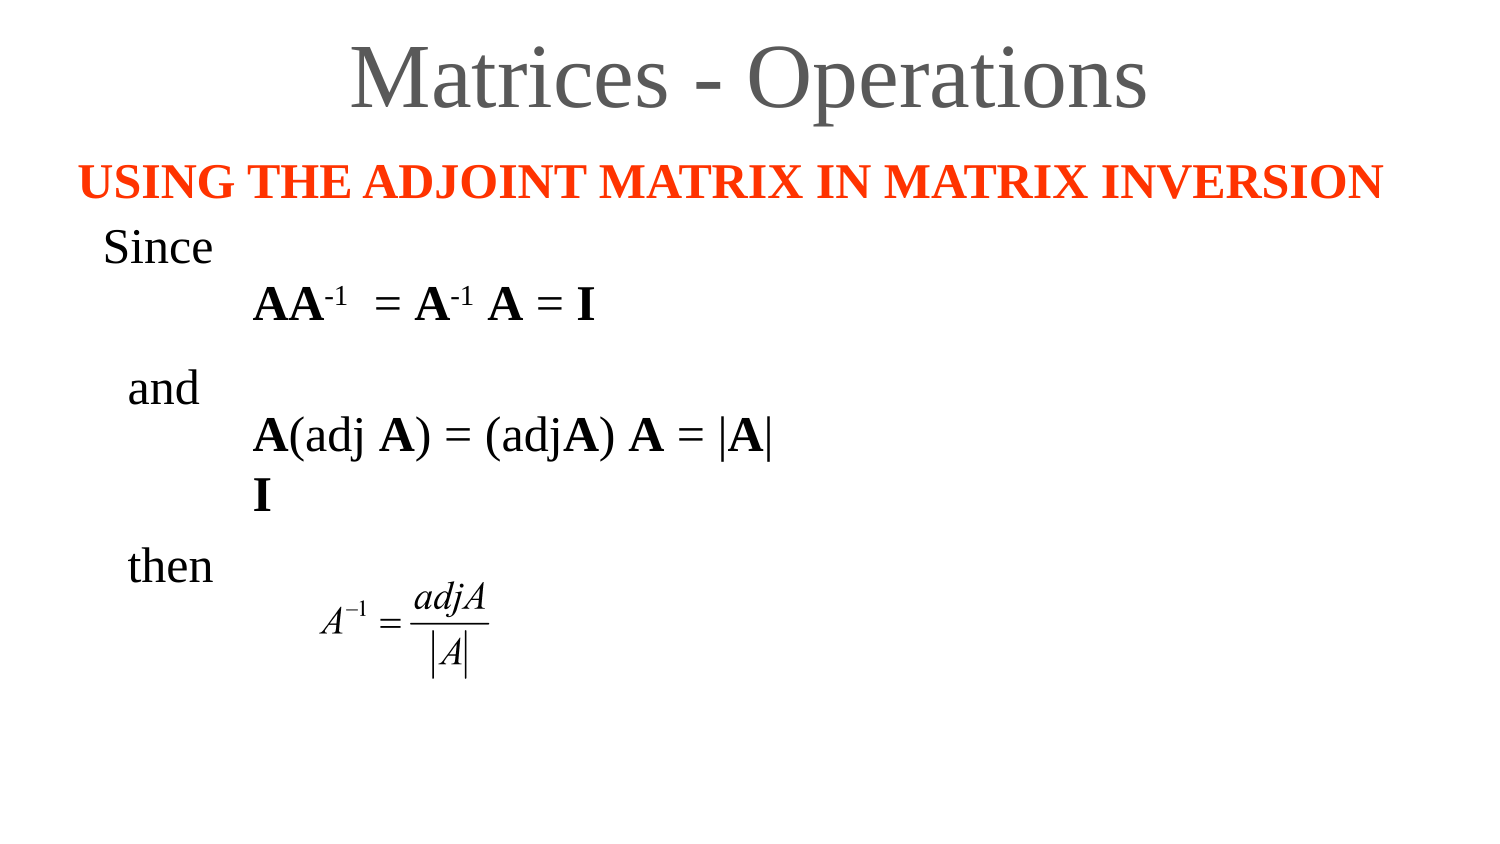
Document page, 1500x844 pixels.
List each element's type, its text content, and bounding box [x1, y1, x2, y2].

picture [312, 571, 498, 686]
text_box Since [87, 206, 300, 263]
text_box and [112, 346, 250, 404]
title Matrices - Operations [112, 0, 1388, 140]
text_box then [112, 525, 288, 582]
text_box USING THE ADJOINT MATRIX IN MATRIX INVERSION [62, 140, 1425, 197]
text_box A(adj A) = (adjA) A = |A| I [237, 393, 821, 451]
text_box AA-1 = A-1 A = I [237, 262, 619, 319]
